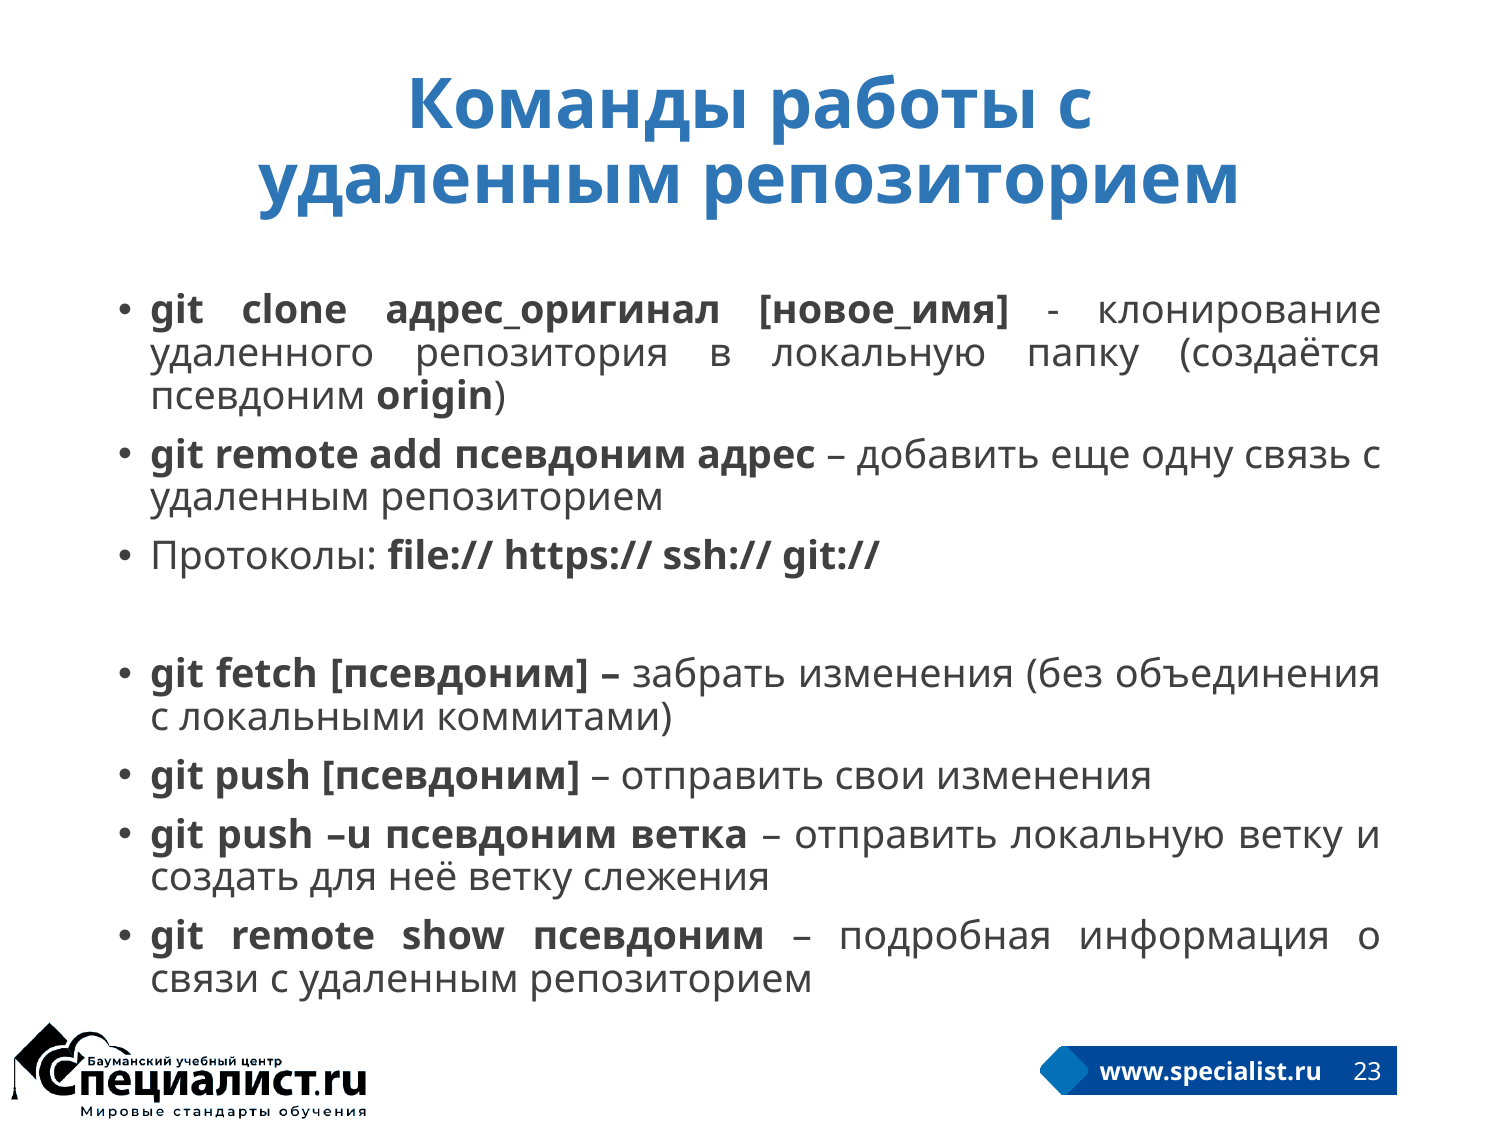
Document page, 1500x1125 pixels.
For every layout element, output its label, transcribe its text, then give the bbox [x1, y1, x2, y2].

title Команды работы с удаленным репозиторием [103, 59, 1397, 227]
picture [11, 1022, 366, 1119]
list git clone адрес_оригинал [новое_имя] - клонирование удаленного репозитория в локальную папку (создаётся псевдоним origin) git remote add псевдоним адрес – добавить еще одну связь с удаленным репозиторием Протоколы: file:// https:// ssh:// git:// git fetch [псевдоним] – забрать изменения (без объединения с локальными коммитами) git push [псевдоним] – отправить свои изменения git push –u псевдоним ветка – отправить локальную ветку и создать для неё ветку слежения git remote show псевдоним – подробная информация о связи с удаленным репозиторием [103, 282, 1397, 1018]
slide_number 23 [1059, 1042, 1397, 1103]
picture [1040, 1046, 1059, 1095]
